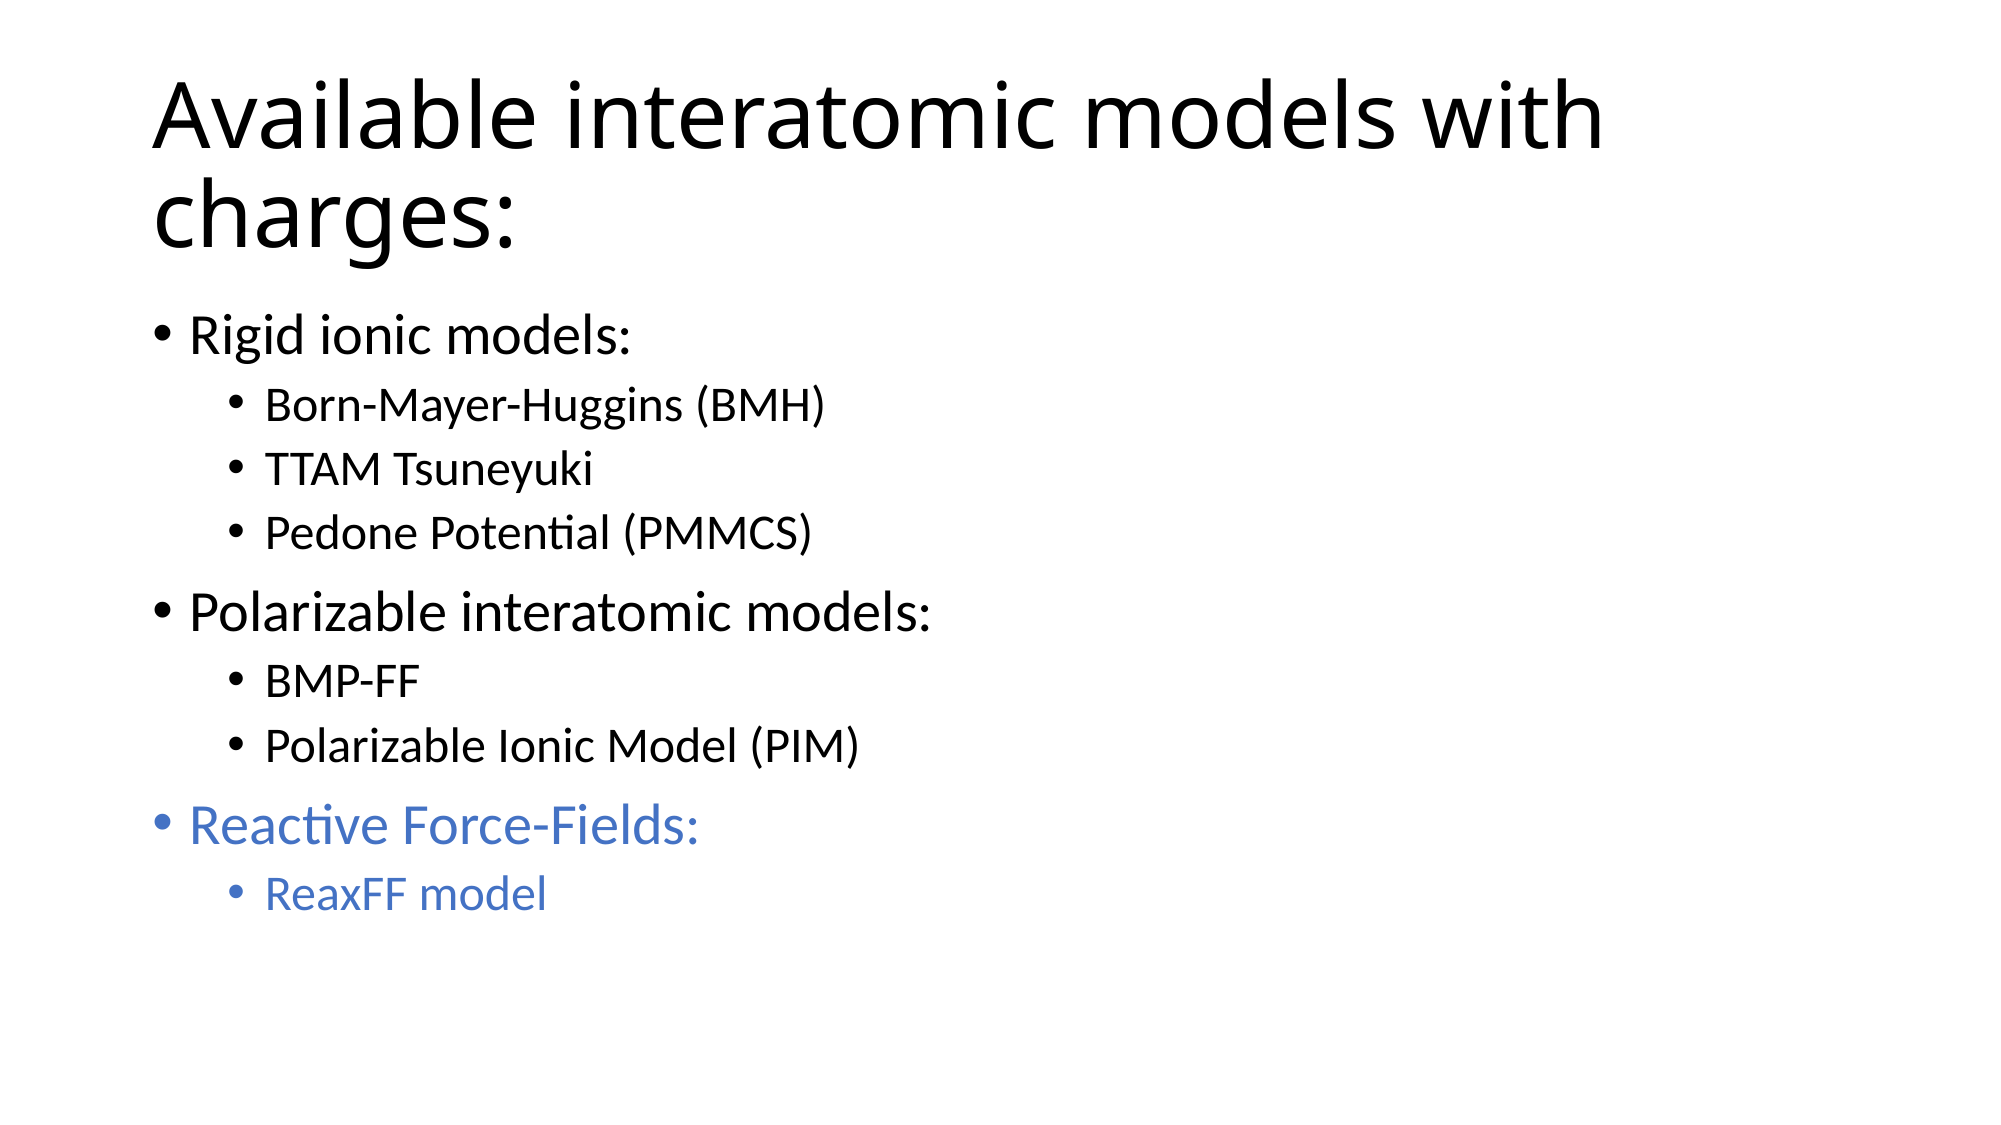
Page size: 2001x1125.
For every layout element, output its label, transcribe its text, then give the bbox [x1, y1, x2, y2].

list Rigid ionic models: Born-Mayer-Huggins (BMH) TTAM Tsuneyuki Pedone Potential (PMMCS) Polarizable interatomic models: BMP-FF Polarizable Ionic Model (PIM) Reactive Force-Fields: ReaxFF model [137, 297, 1863, 1011]
title Available interatomic models with charges: [137, 59, 1863, 278]
